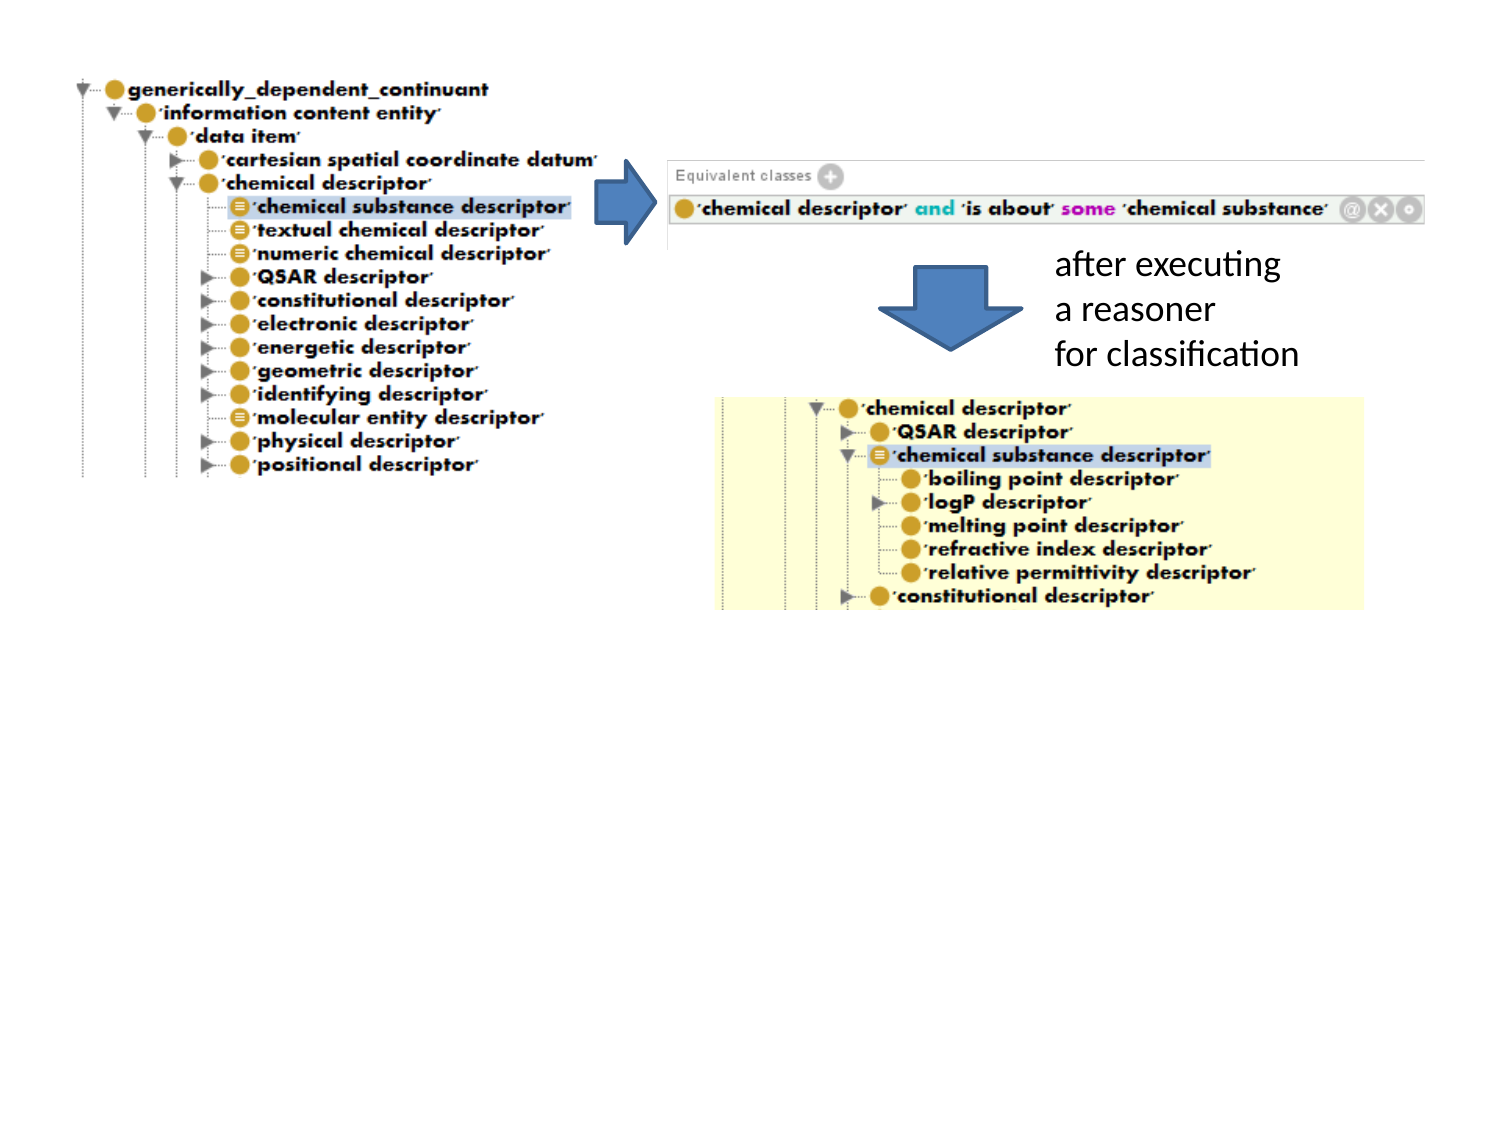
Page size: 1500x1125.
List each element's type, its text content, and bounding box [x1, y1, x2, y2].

text_box [877, 265, 1024, 352]
picture [76, 77, 1425, 610]
text_box after executing a reasoner for classification [1039, 260, 1316, 382]
